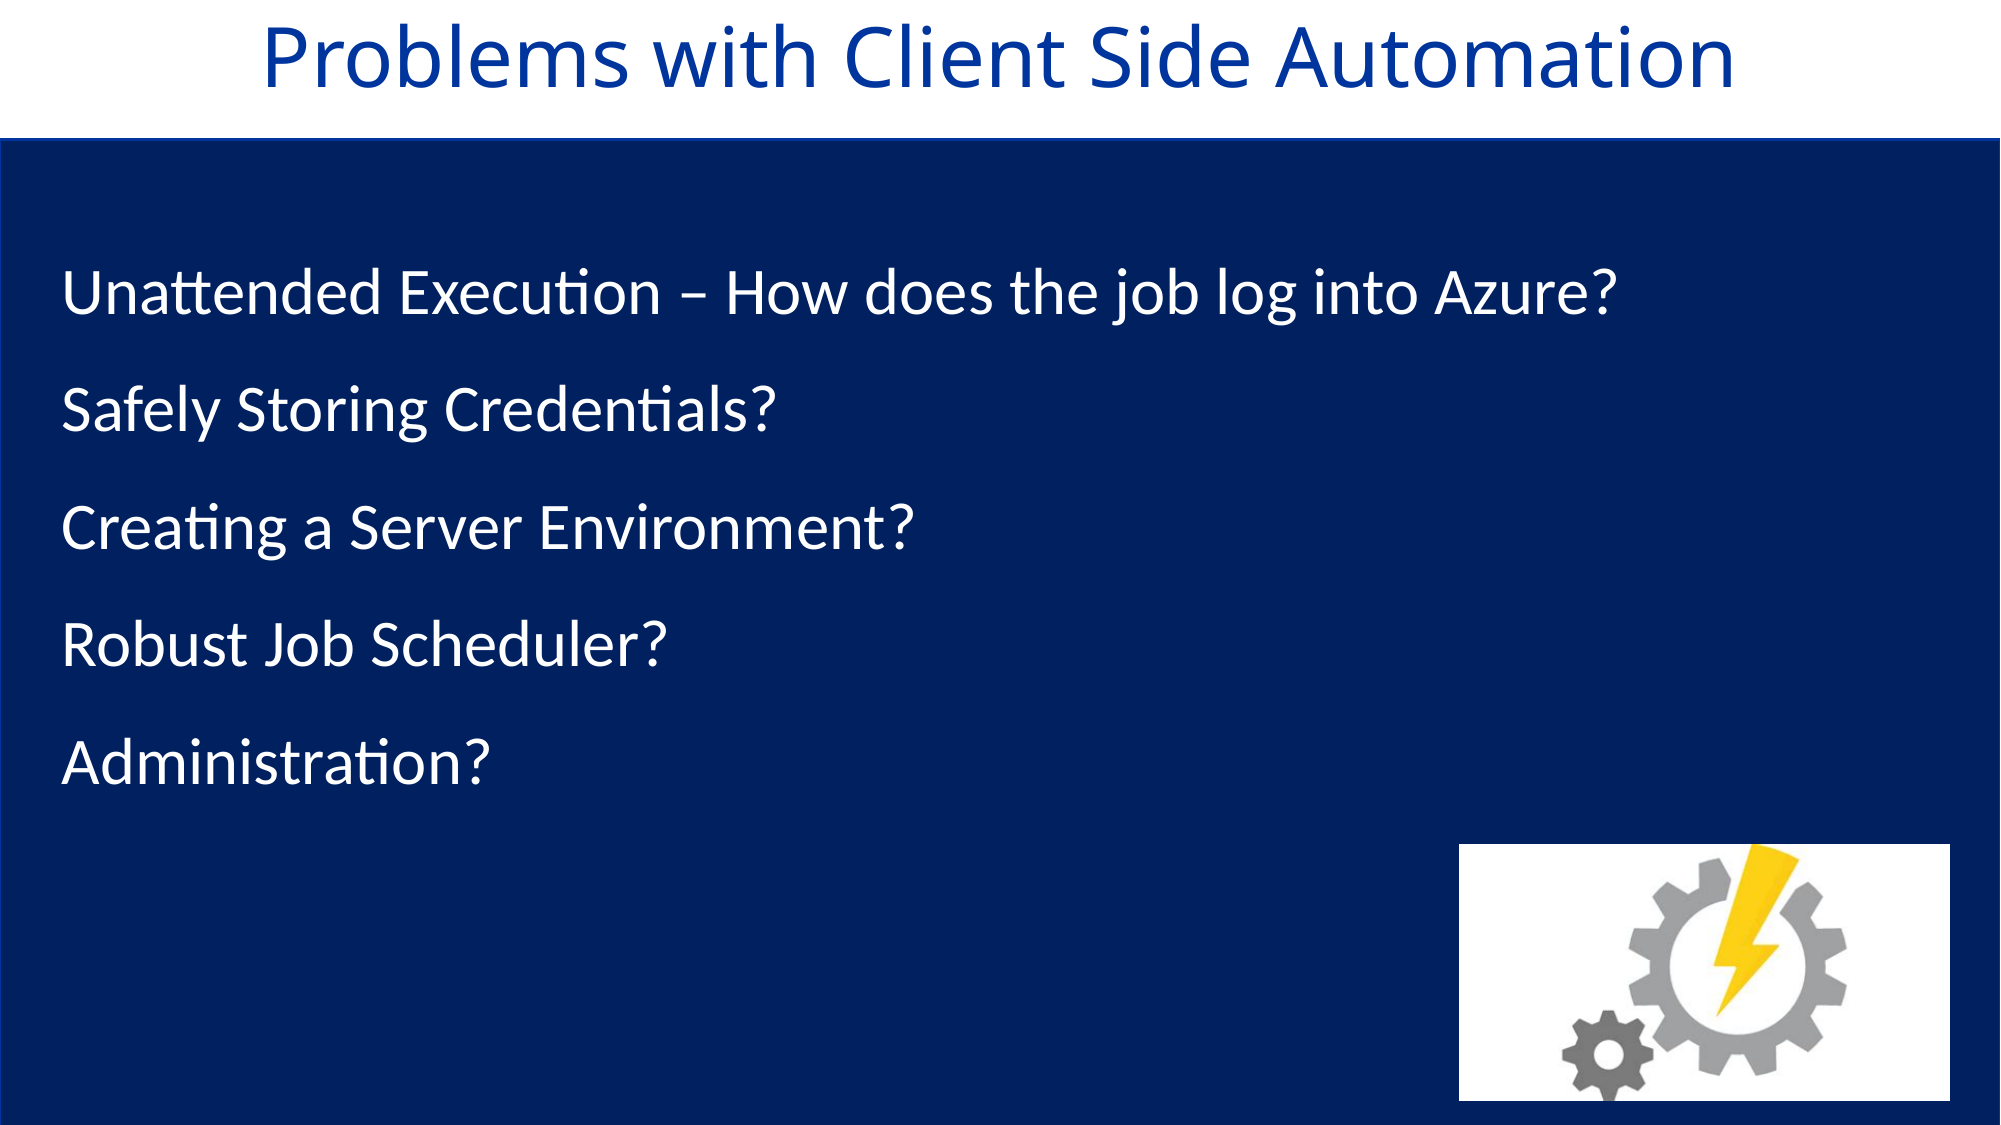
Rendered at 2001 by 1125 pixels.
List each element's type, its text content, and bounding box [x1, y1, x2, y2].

text_box Unattended Execution – How does the job log into Azure? Safely Storing Credentials? Creating a Server Environment? Robust Job Scheduler? Administration? [46, 202, 1811, 940]
text_box [0, 138, 2000, 1125]
text_box Problems with Client Side Automation [0, 0, 2000, 138]
picture [1458, 843, 1951, 1102]
